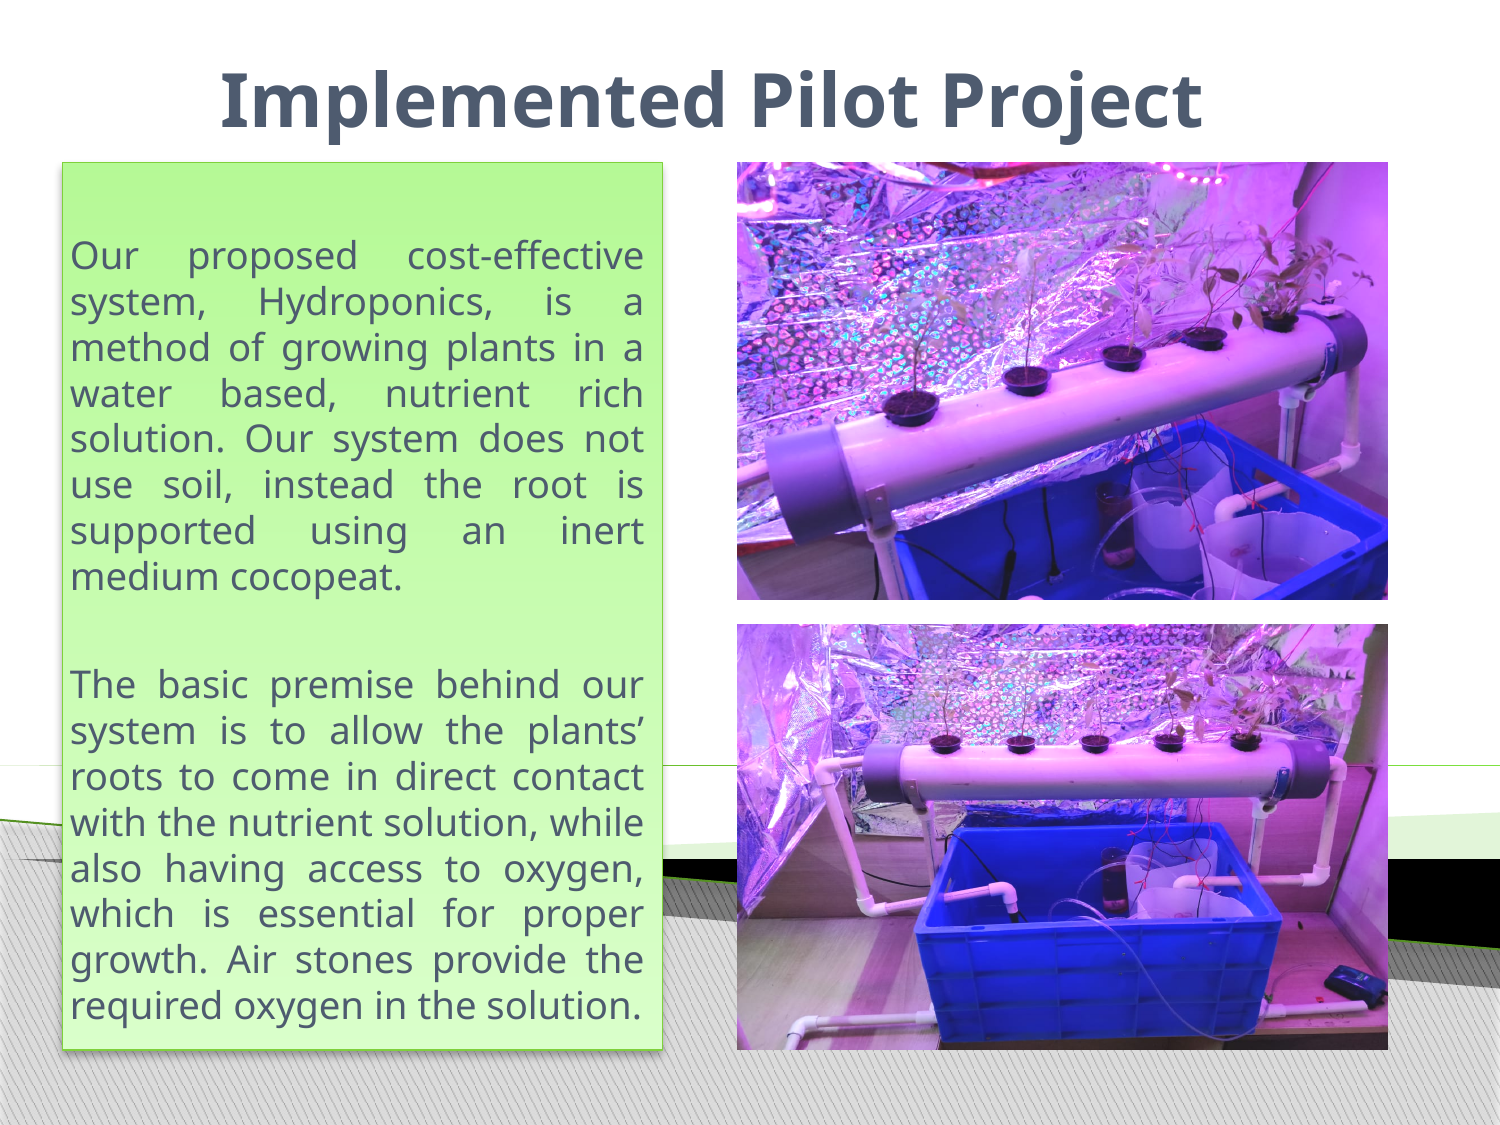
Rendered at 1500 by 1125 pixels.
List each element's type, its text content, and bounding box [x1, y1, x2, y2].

picture [737, 162, 1388, 601]
subtitle Our proposed cost-effective system, Hydroponics, is a method of growing plants in a water based, nutrient rich solution. Our system does not use soil, instead the root is supported using an inert medium cocopeat. The basic premise behind our system is to allow the plants’ roots to come in direct contact with the nutrient solution, while also having access to oxygen, which is essential for proper growth. Air stones provide the required oxygen in the solution. [62, 162, 663, 1051]
picture [663, 624, 1500, 1051]
picture [5, 859, 62, 864]
title Implemented Pilot Project [75, 24, 1350, 151]
